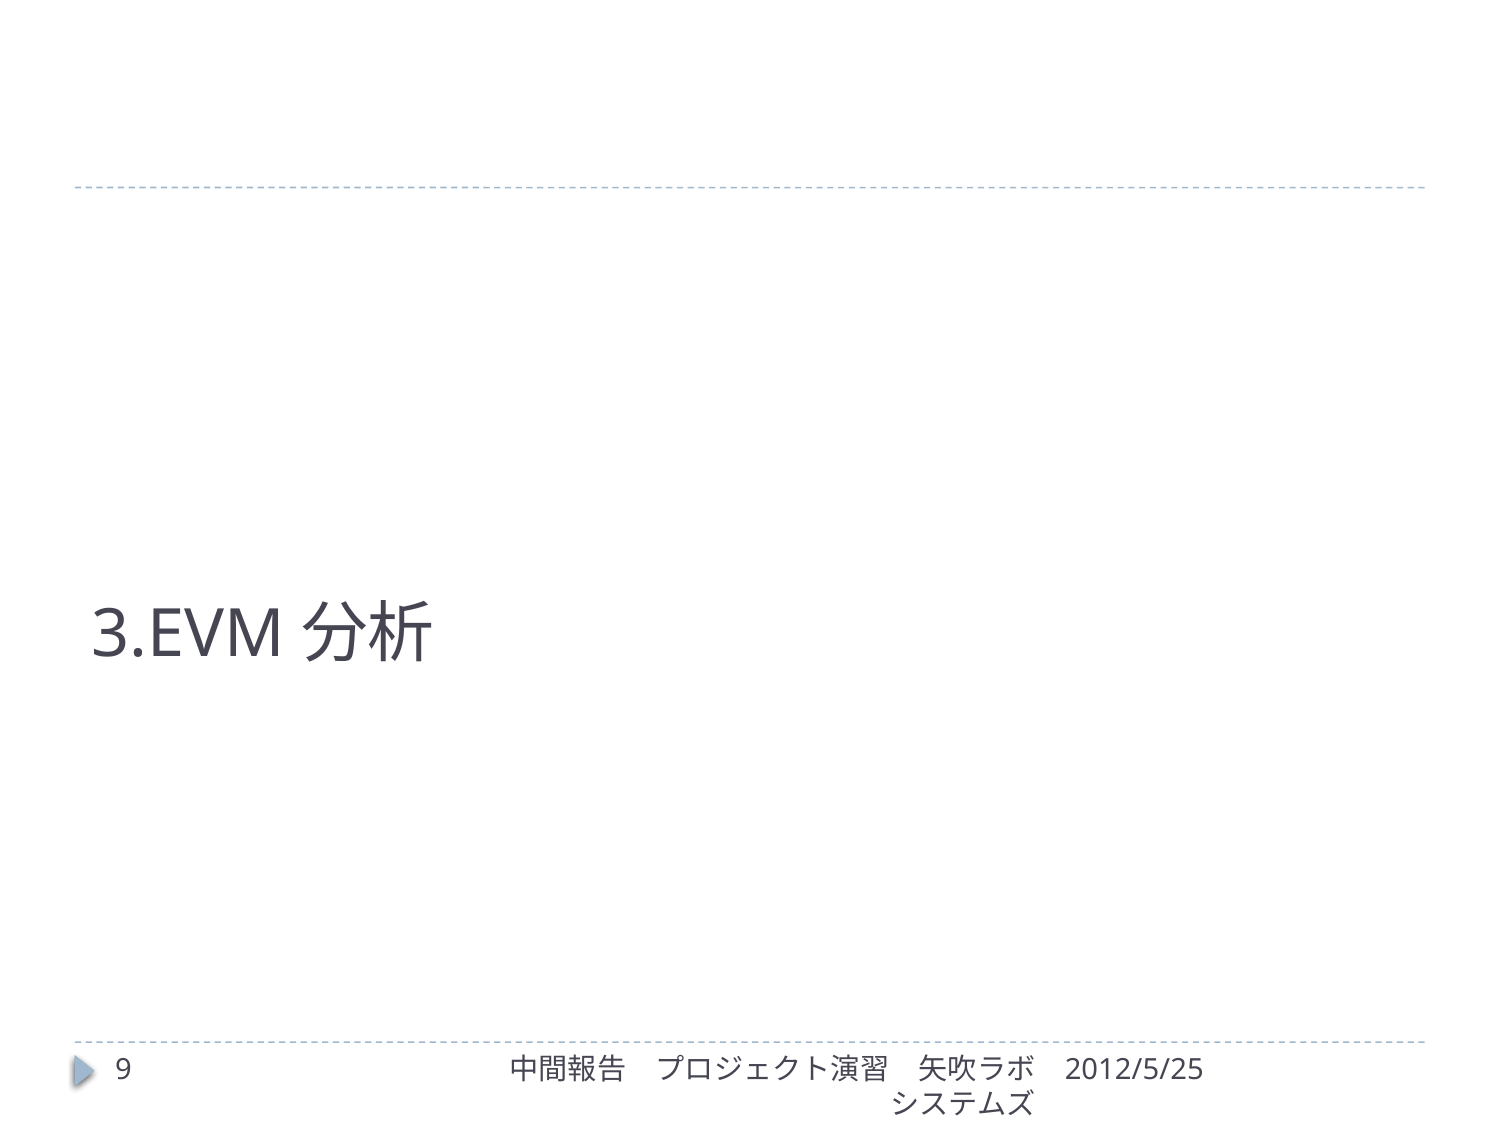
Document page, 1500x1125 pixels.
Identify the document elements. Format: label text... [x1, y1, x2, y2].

slide_number 9 [100, 1042, 426, 1103]
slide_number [1051, 1042, 1426, 1103]
footer 中間報告 プロジェクト演習 矢吹ラボシステムズ [475, 1042, 1051, 1103]
title 3.EVM分析 [76, 527, 1427, 678]
